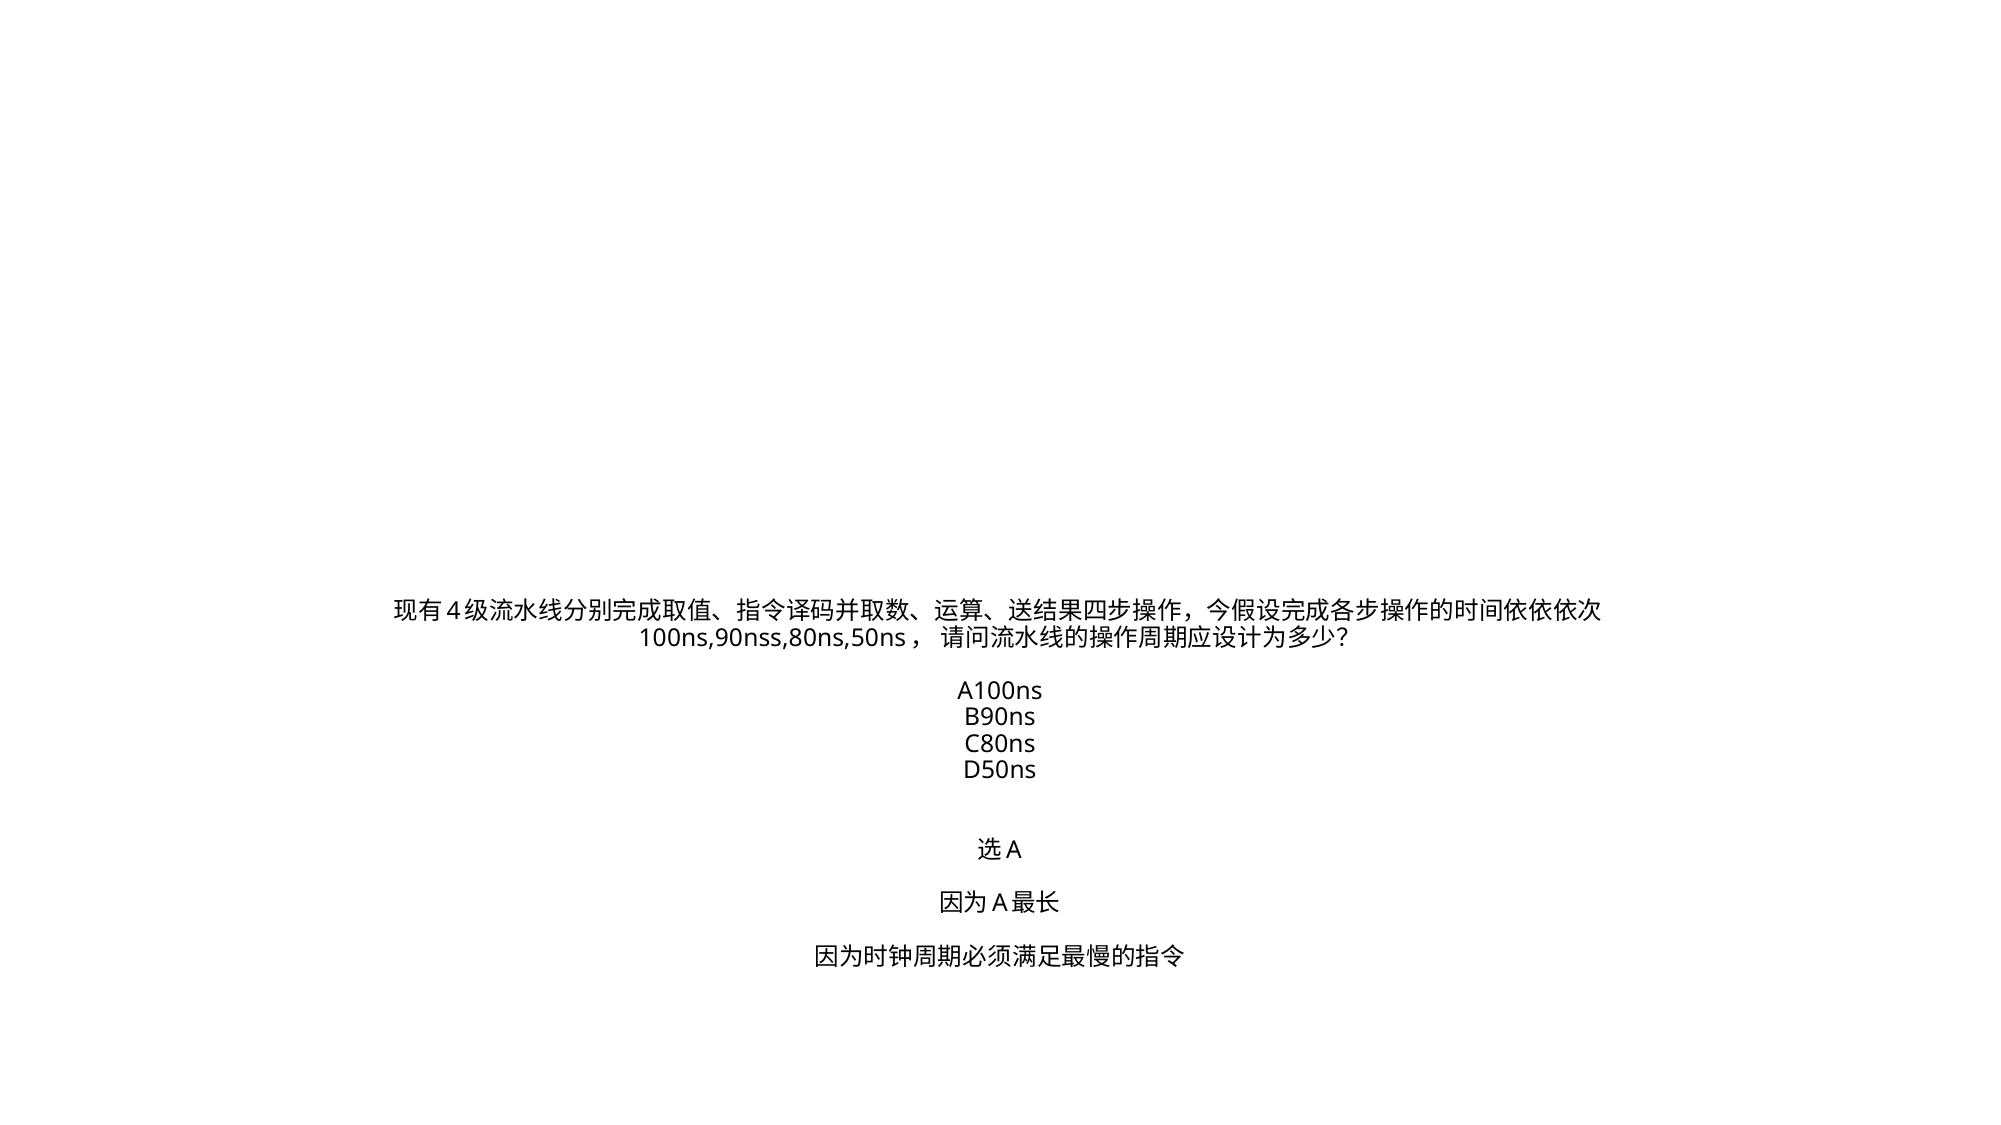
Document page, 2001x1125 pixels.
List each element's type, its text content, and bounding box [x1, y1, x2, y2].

title 现有4级流水线分别完成取值、指令译码并取数、运算、送结果四步操作，今假设完成各步操作的时间依依依次100ns,90nss,80ns,50ns， 请问流水线的操作周期应设计为多少？ A100ns B90ns C80ns D50ns 选A 因为A最长 因为时钟周期必须满足最慢的指令 [249, 586, 1750, 978]
